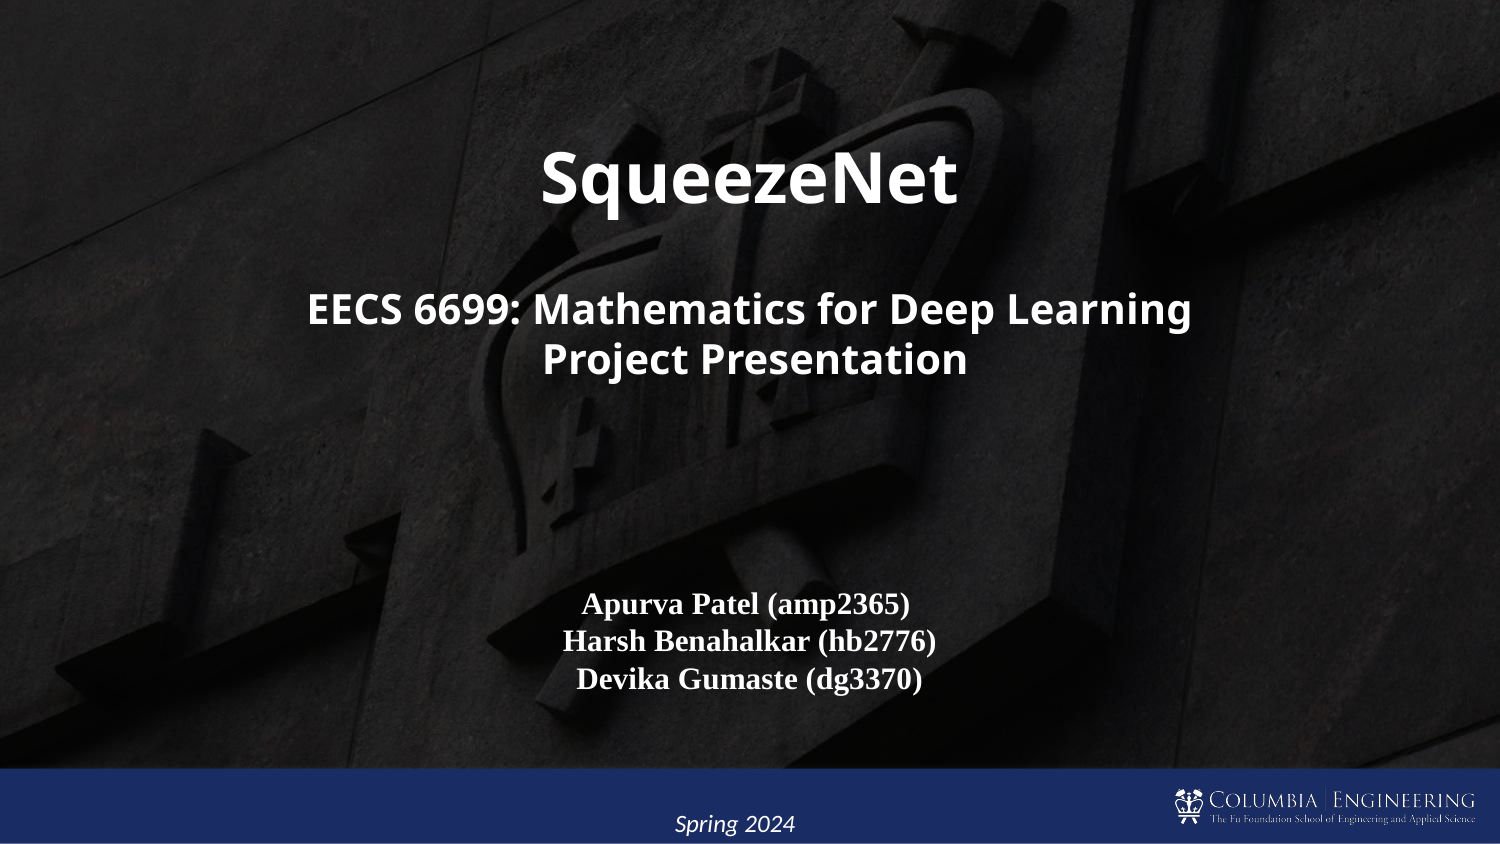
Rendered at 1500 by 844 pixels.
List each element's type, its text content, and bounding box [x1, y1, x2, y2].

text_box Spring 2024 [0, 776, 1500, 835]
text_box [0, 835, 1500, 844]
picture [1174, 787, 1475, 825]
picture [0, 0, 1500, 769]
